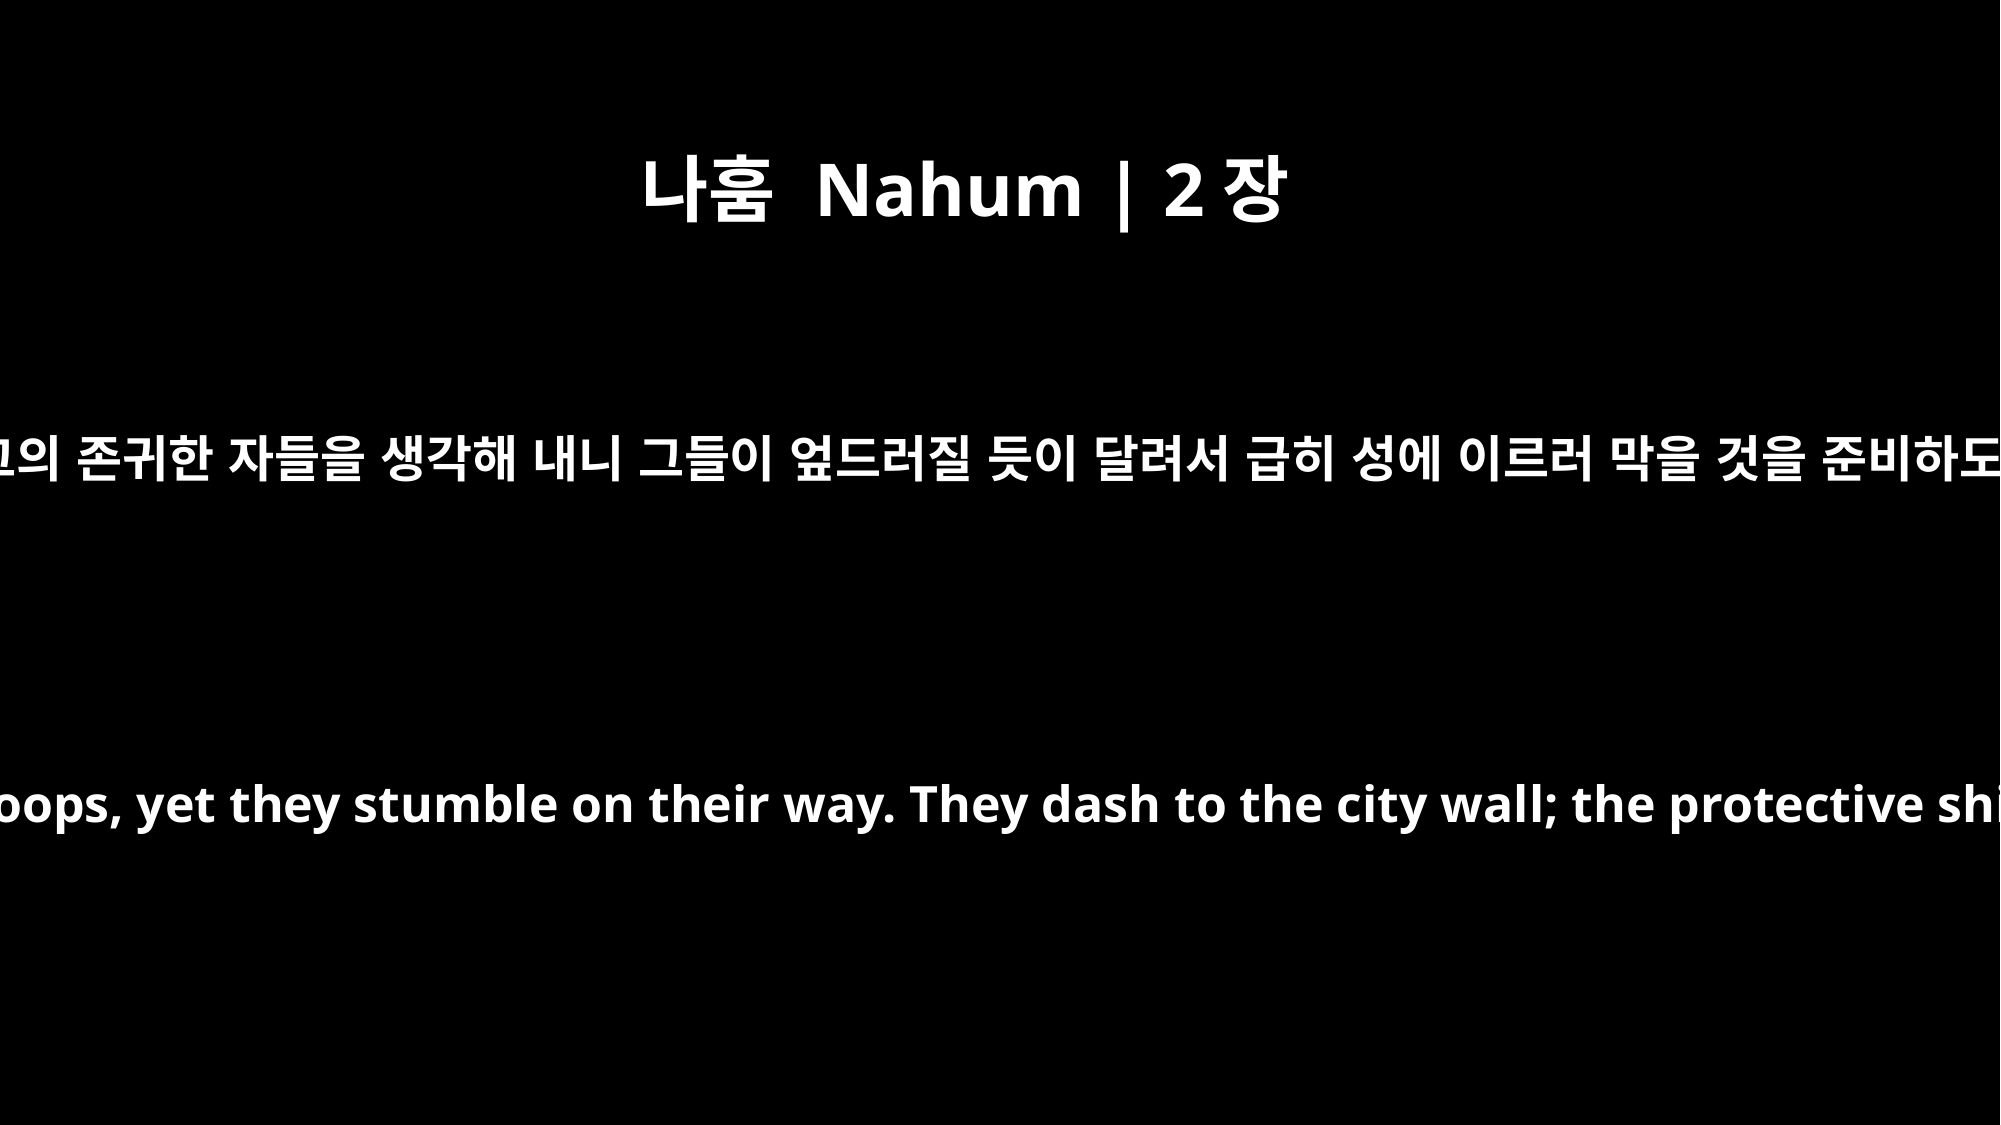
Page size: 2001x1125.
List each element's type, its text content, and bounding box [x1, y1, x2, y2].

text_box 5 그가 그의 존귀한 자들을 생각해 내니 그들이 엎드러질 듯이 달려서 급히 성에 이르러 막을 것을 준비하도다 [0, 359, 2000, 495]
text_box He summons his picked troops, yet they stumble on their way. They dash to the city wall; the protective shield is put in place. [0, 764, 2000, 840]
text_box 나훔 Nahum | 2장 [626, 136, 1305, 239]
